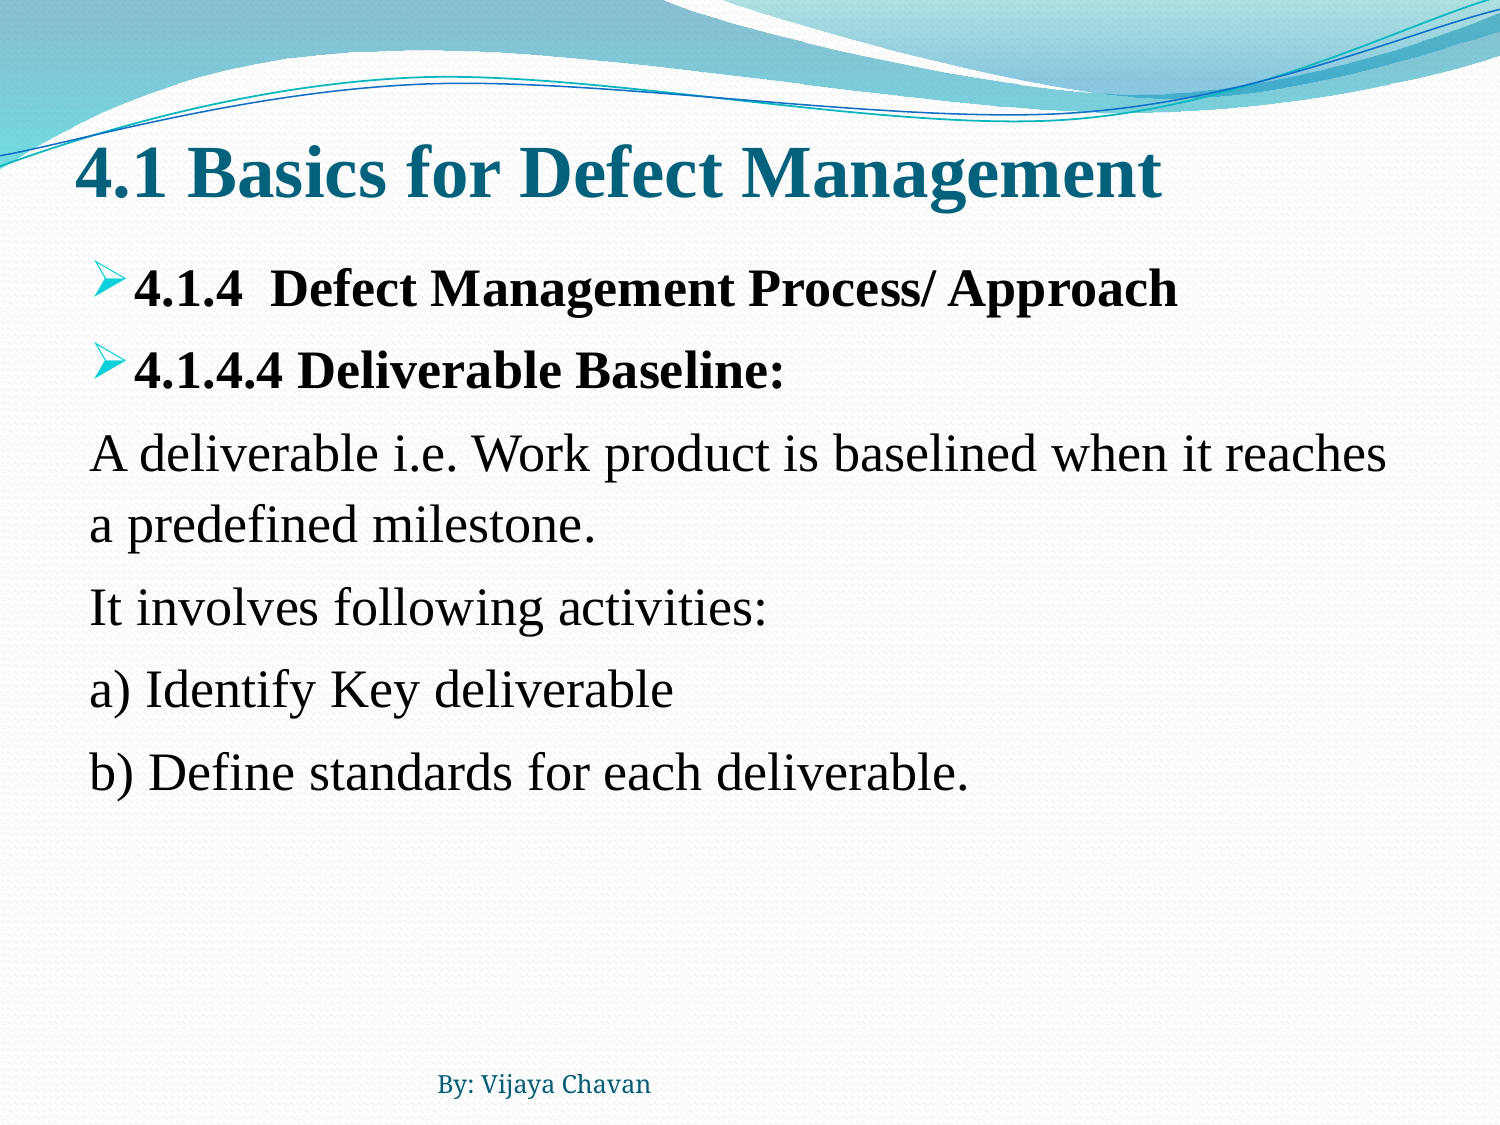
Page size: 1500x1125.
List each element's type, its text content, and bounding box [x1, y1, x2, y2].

list 4.1.4 Defect Management Process/ Approach 4.1.4.4 Deliverable Baseline: A deliverable i.e. Work product is baselined when it reaches a predefined milestone. It involves following activities: a) Identify Key deliverable b) Define standards for each deliverable. [75, 212, 1425, 1038]
title 4.1 Basics for Defect Management [75, 125, 1425, 212]
footer By: Vijaya Chavan [437, 1042, 988, 1103]
